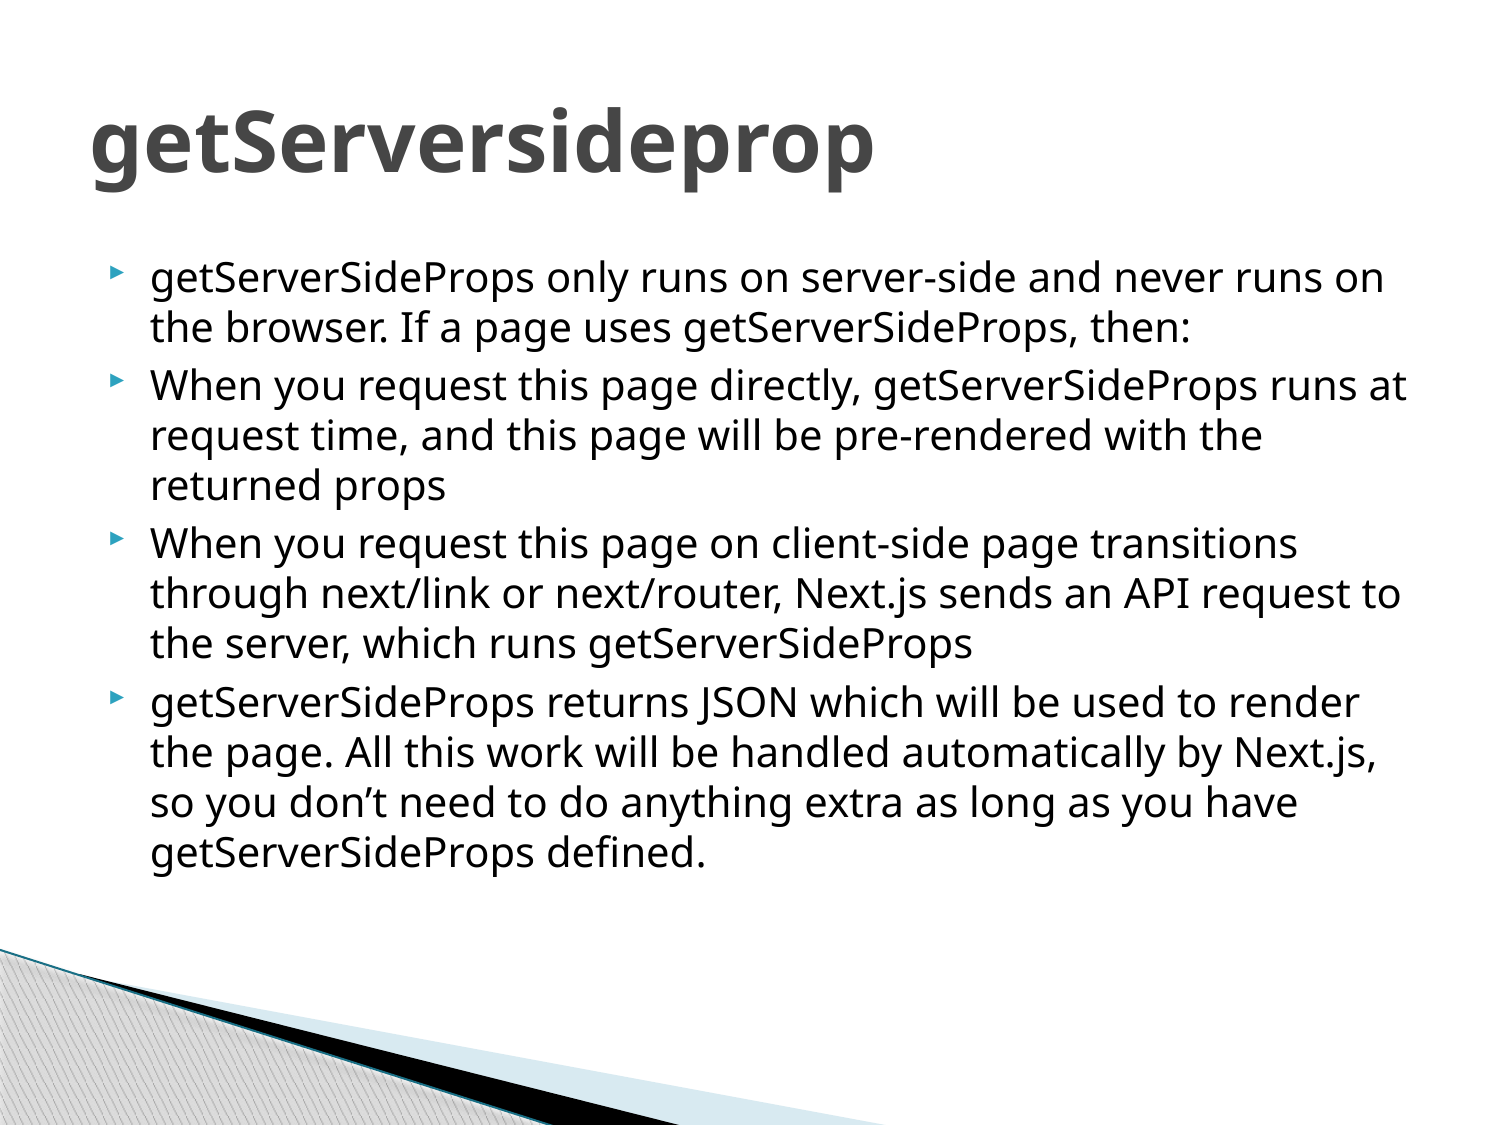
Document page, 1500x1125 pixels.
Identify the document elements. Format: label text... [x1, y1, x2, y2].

title getServersideprop [75, 45, 1425, 233]
list getServerSideProps only runs on server-side and never runs on the browser. If a page uses getServerSideProps, then: When you request this page directly, getServerSideProps runs at request time, and this page will be pre-rendered with the returned props When you request this page on client-side page transitions through next/link or next/router, Next.js sends an API request to the server, which runs getServerSideProps getServerSideProps returns JSON which will be used to render the page. All this work will be handled automatically by Next.js, so you don’t need to do anything extra as long as you have getServerSideProps defined. [75, 242, 1425, 986]
